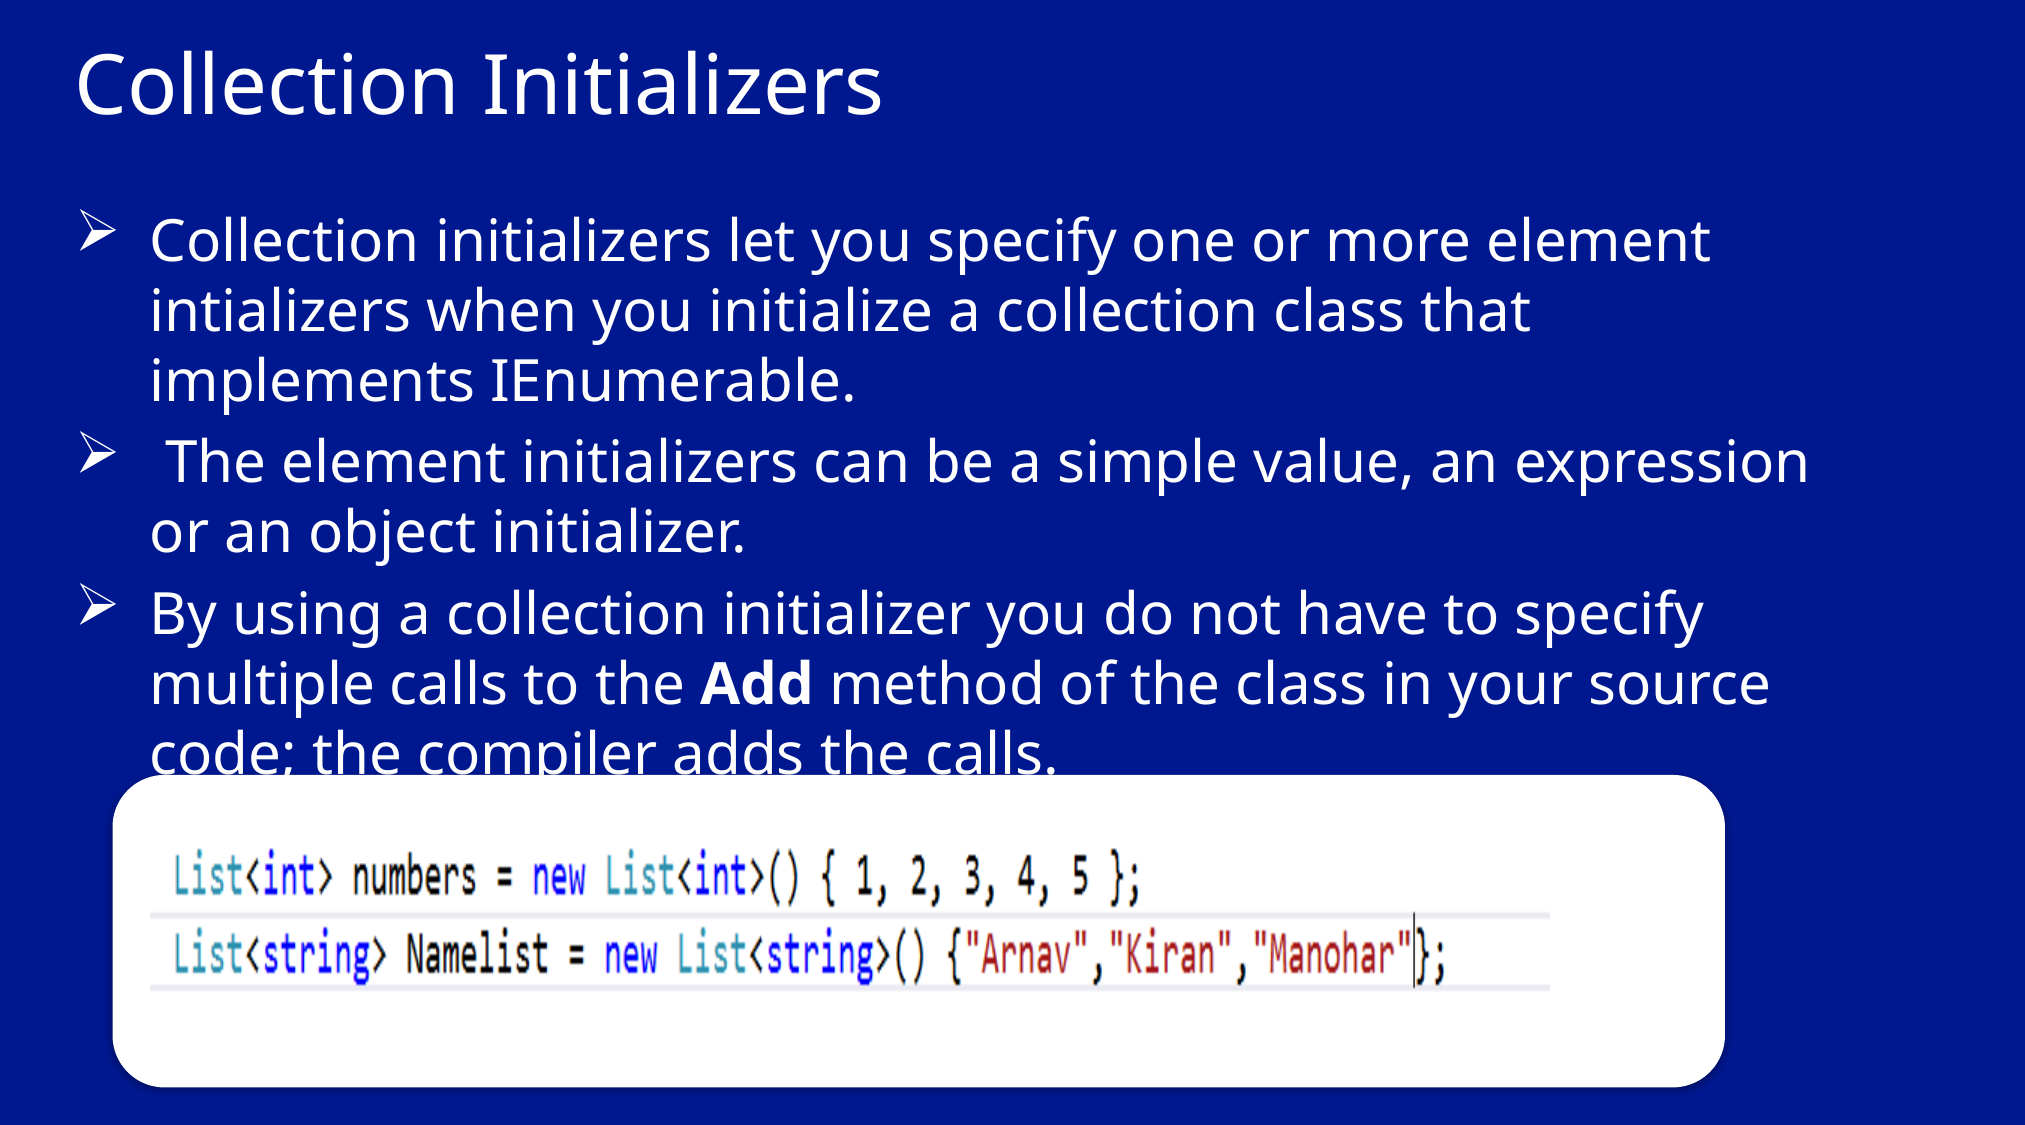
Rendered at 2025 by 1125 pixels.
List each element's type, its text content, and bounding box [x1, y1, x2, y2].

list Collection initializers let you specify one or more element intializers when you initialize a collection class that implements IEnumerable. The element initializers can be a simple value, an expression or an object initializer. By using a collection initializer you do not have to specify multiple calls to the Add method of the class in your source code; the compiler adds the calls. [50, 200, 1888, 1075]
picture [149, 805, 1551, 1046]
title Collection Initializers [50, 24, 1931, 140]
text_box [111, 774, 1726, 1089]
